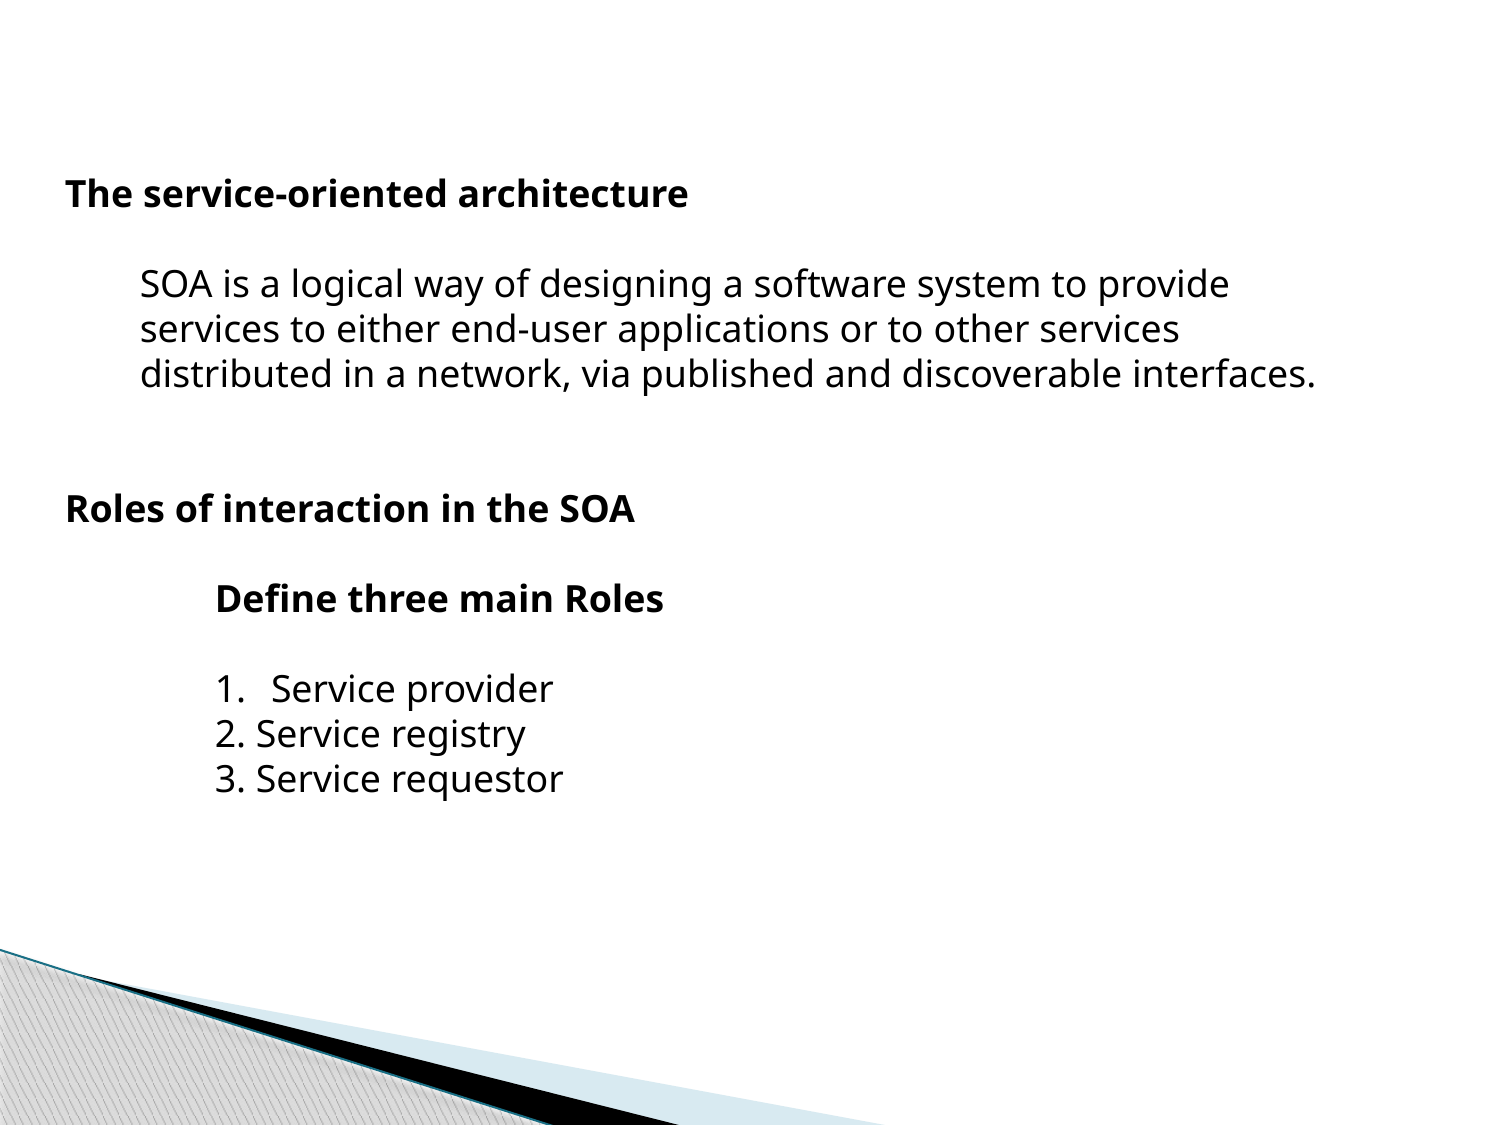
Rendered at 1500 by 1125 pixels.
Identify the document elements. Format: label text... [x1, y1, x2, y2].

text_box The service-oriented architecture SOA is a logical way of designing a software system to provide services to either end-user applications or to other services distributed in a network, via published and discoverable interfaces. Roles of interaction in the SOA Define three main Roles Service provider 2. Service registry 3. Service requestor [49, 162, 1388, 1078]
